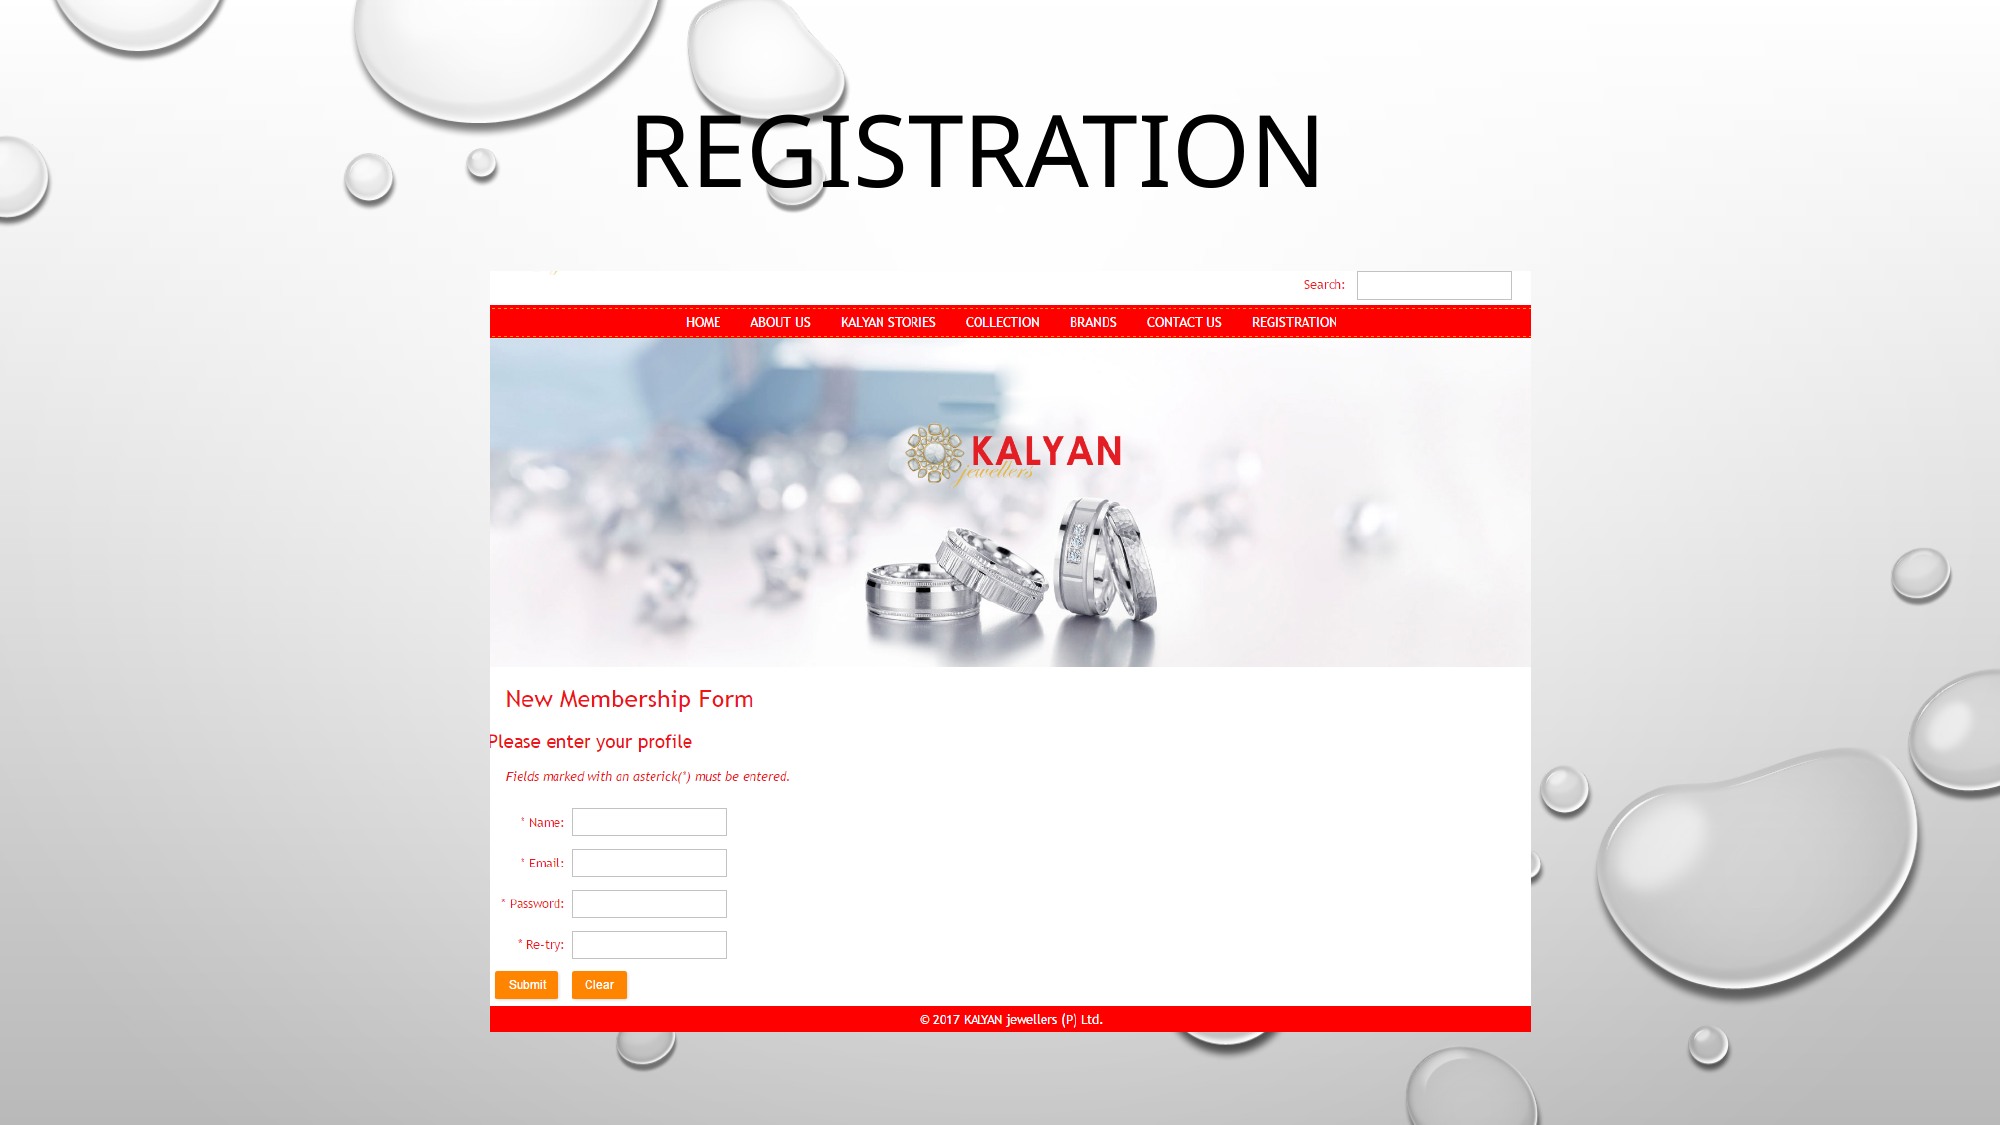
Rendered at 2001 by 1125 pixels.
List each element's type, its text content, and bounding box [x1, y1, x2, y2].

title REGISTRATION [265, 80, 1691, 217]
picture [0, 0, 2000, 1125]
